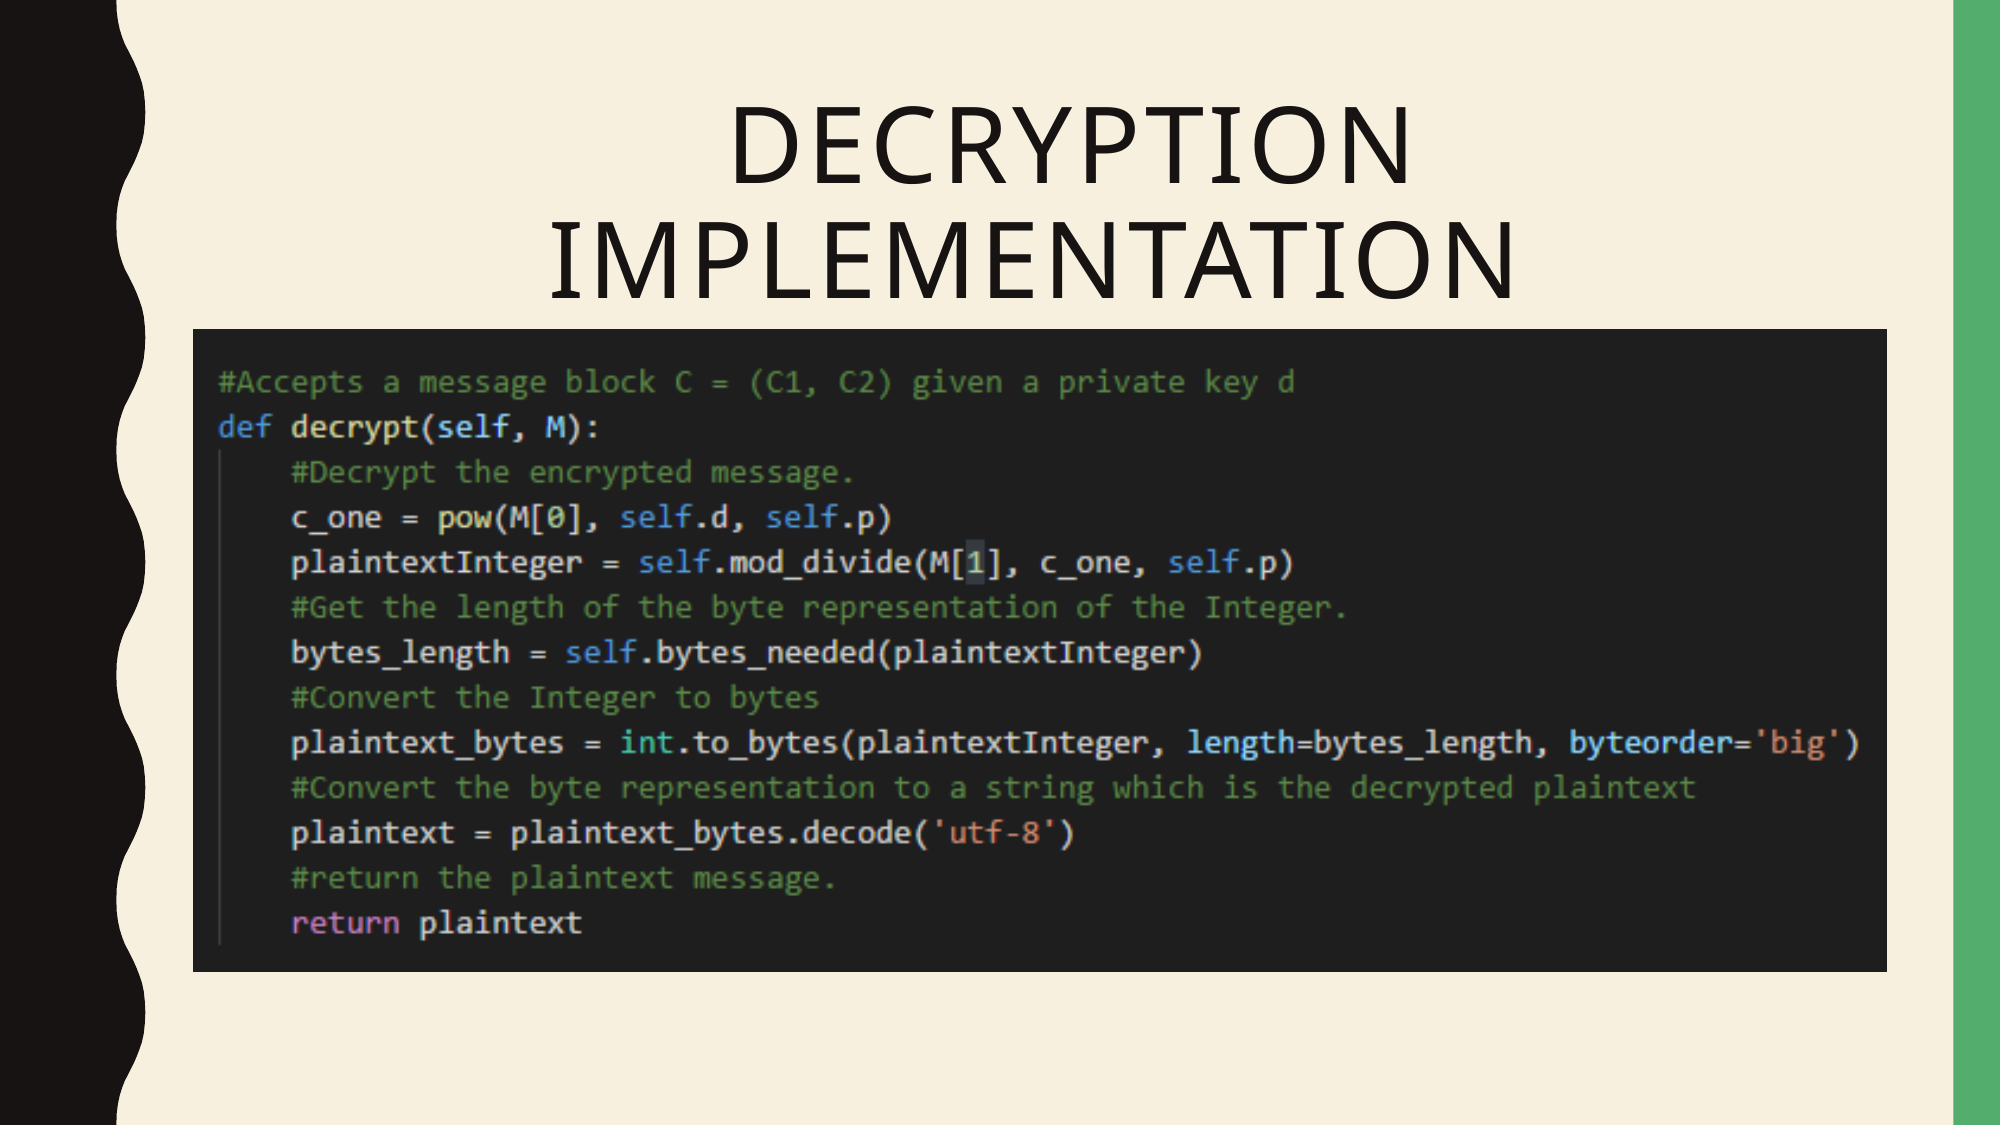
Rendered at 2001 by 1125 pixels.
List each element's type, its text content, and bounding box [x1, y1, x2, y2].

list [193, 329, 1887, 972]
title Decryption Implementation [238, 84, 1909, 330]
